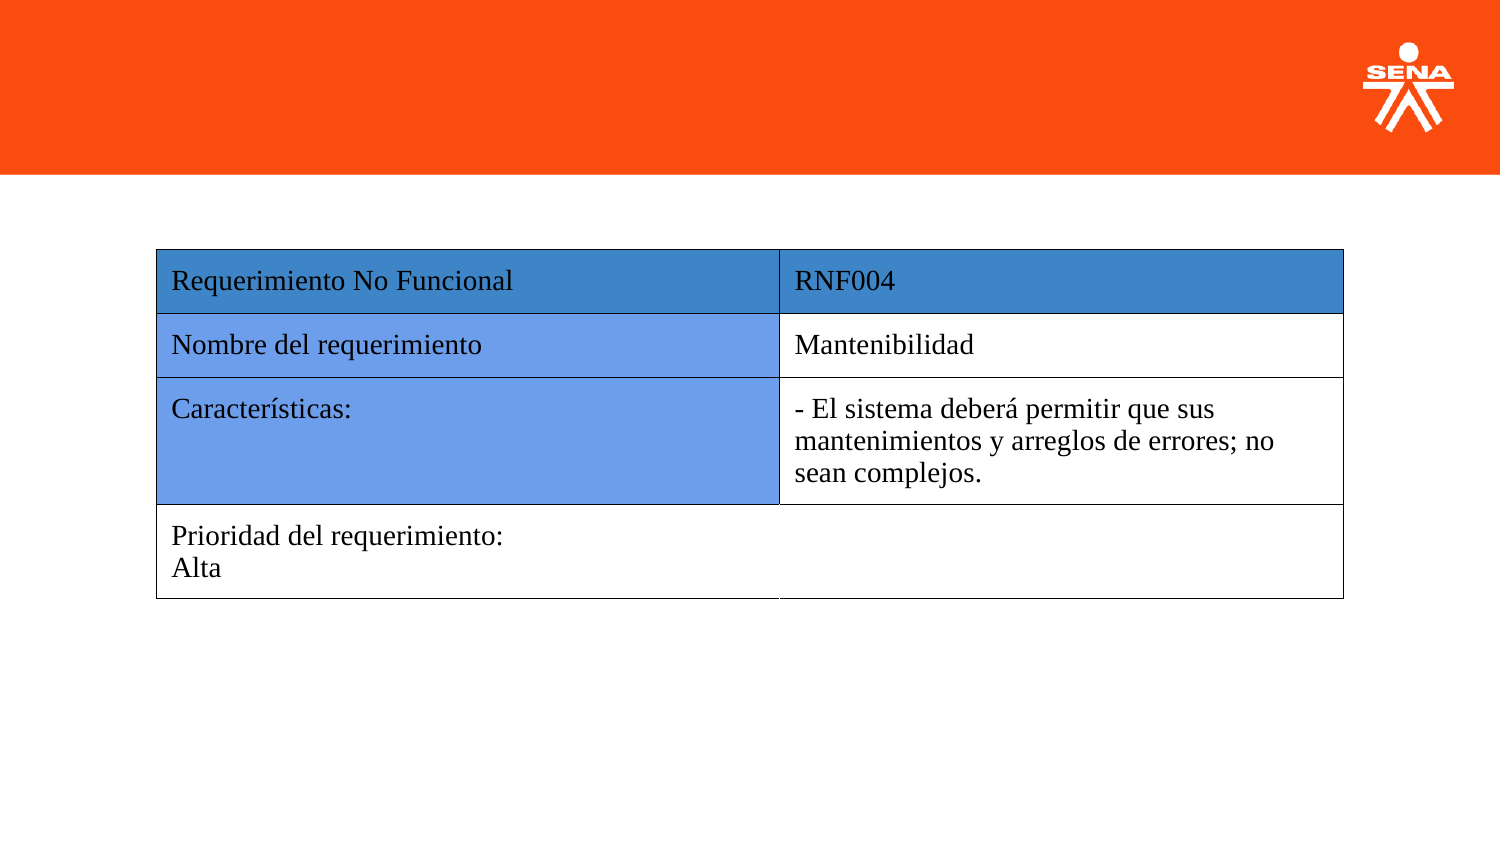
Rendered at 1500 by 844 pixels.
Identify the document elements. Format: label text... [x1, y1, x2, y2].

table_cell Prioridad del requerimiento: Alta [157, 505, 779, 598]
table_cell Características: [157, 378, 779, 504]
table_header RNF004 [780, 250, 1343, 313]
picture [0, 0, 1500, 844]
table_header Requerimiento No Funcional [157, 250, 779, 313]
table_cell Nombre del requerimiento [157, 314, 779, 377]
table_cell Mantenibilidad [780, 314, 1343, 377]
table_cell - El sistema deberá permitir que sus mantenimientos y arreglos de errores; no sean complejos. [780, 378, 1343, 504]
table_cell [780, 505, 1343, 598]
